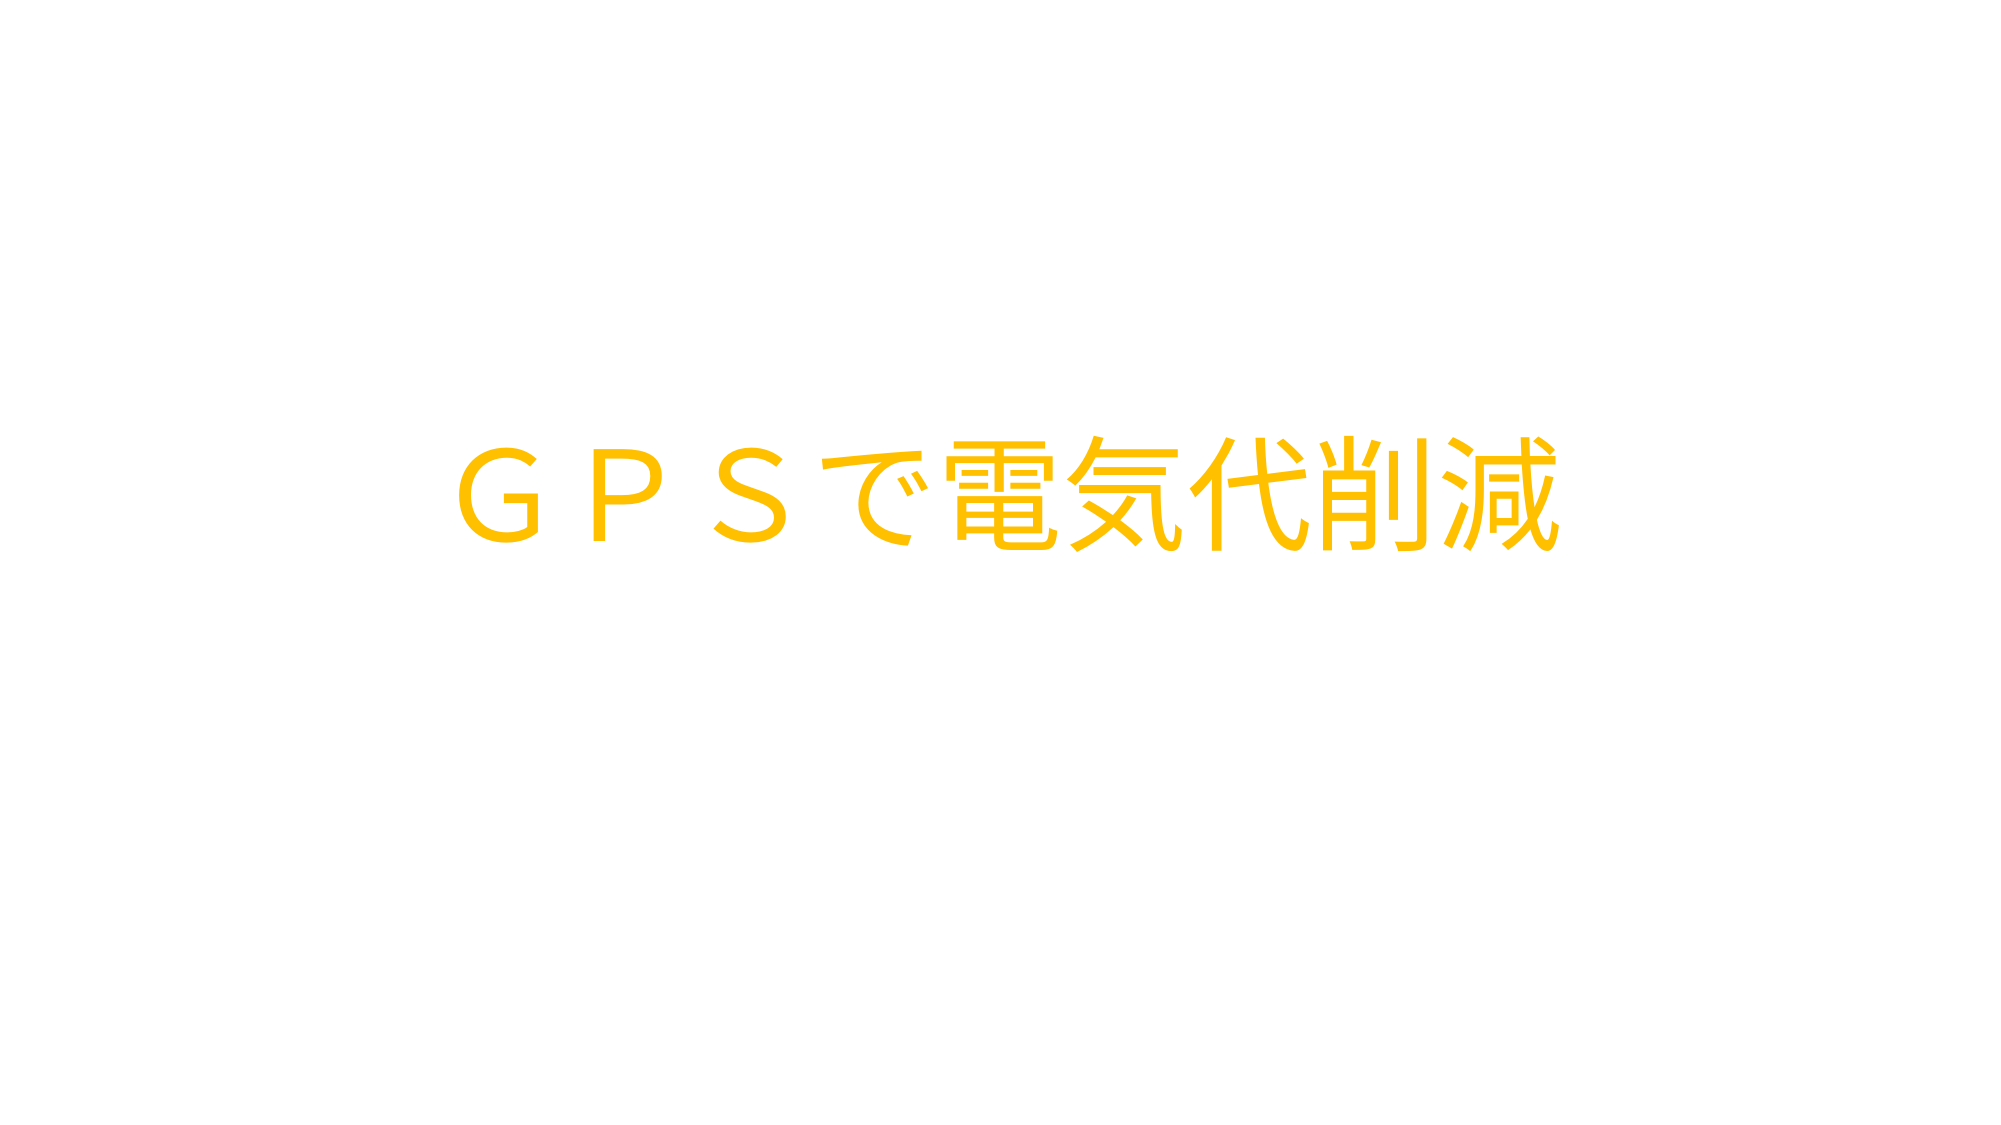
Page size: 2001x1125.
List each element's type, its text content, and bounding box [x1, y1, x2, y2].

title ＧＰＳで電気代削減 [249, 91, 1750, 576]
